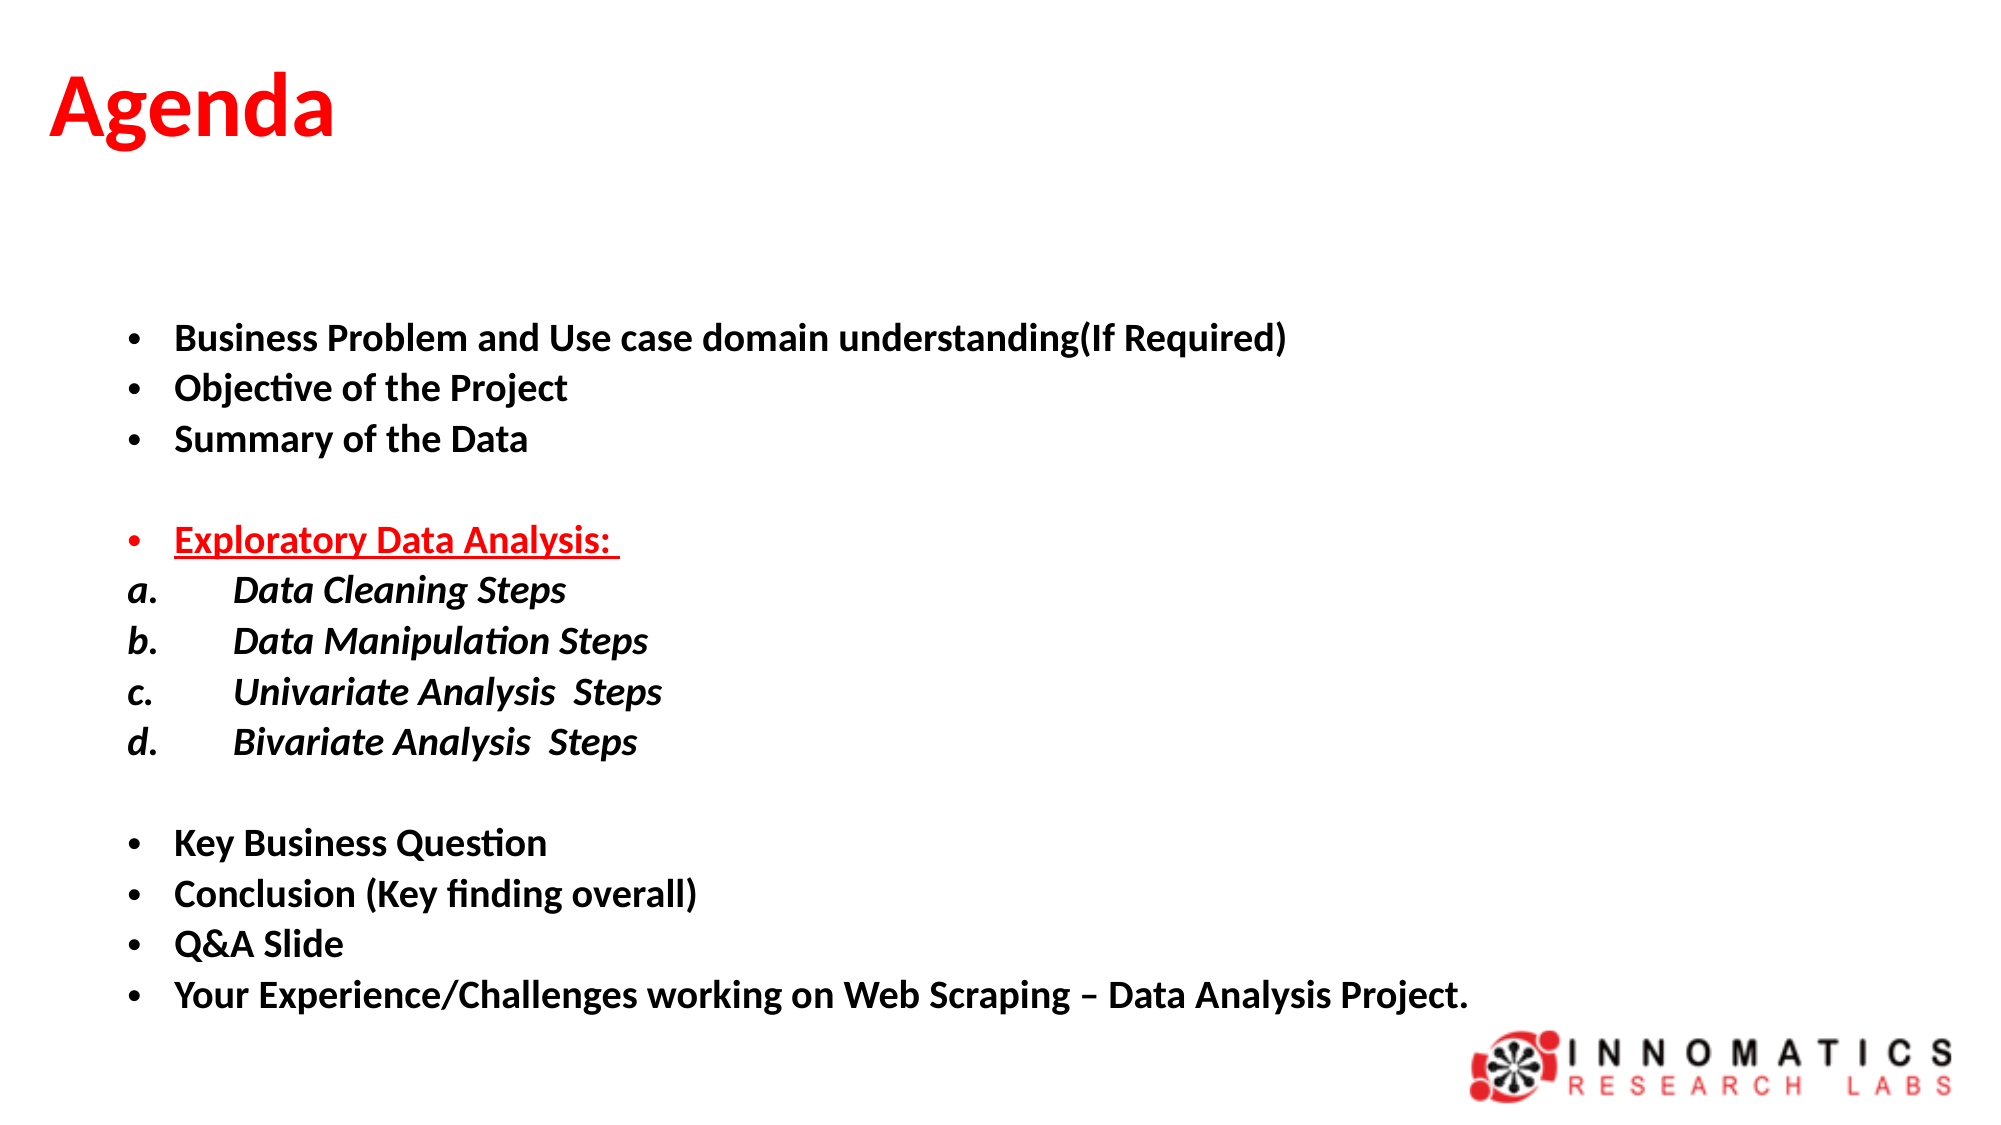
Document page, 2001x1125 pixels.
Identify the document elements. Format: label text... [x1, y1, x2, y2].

picture [1445, 1014, 1975, 1125]
list Business Problem and Use case domain understanding(If Required) Objective of the Project Summary of the Data Exploratory Data Analysis: Data Cleaning Steps Data Manipulation Steps Univariate Analysis Steps Bivariate Analysis Steps Key Business Question Conclusion (Key finding overall) Q&A Slide Your Experience/Challenges working on Web Scraping – Data Analysis Project. [112, 314, 1838, 1029]
title Agenda [34, 3, 1760, 221]
